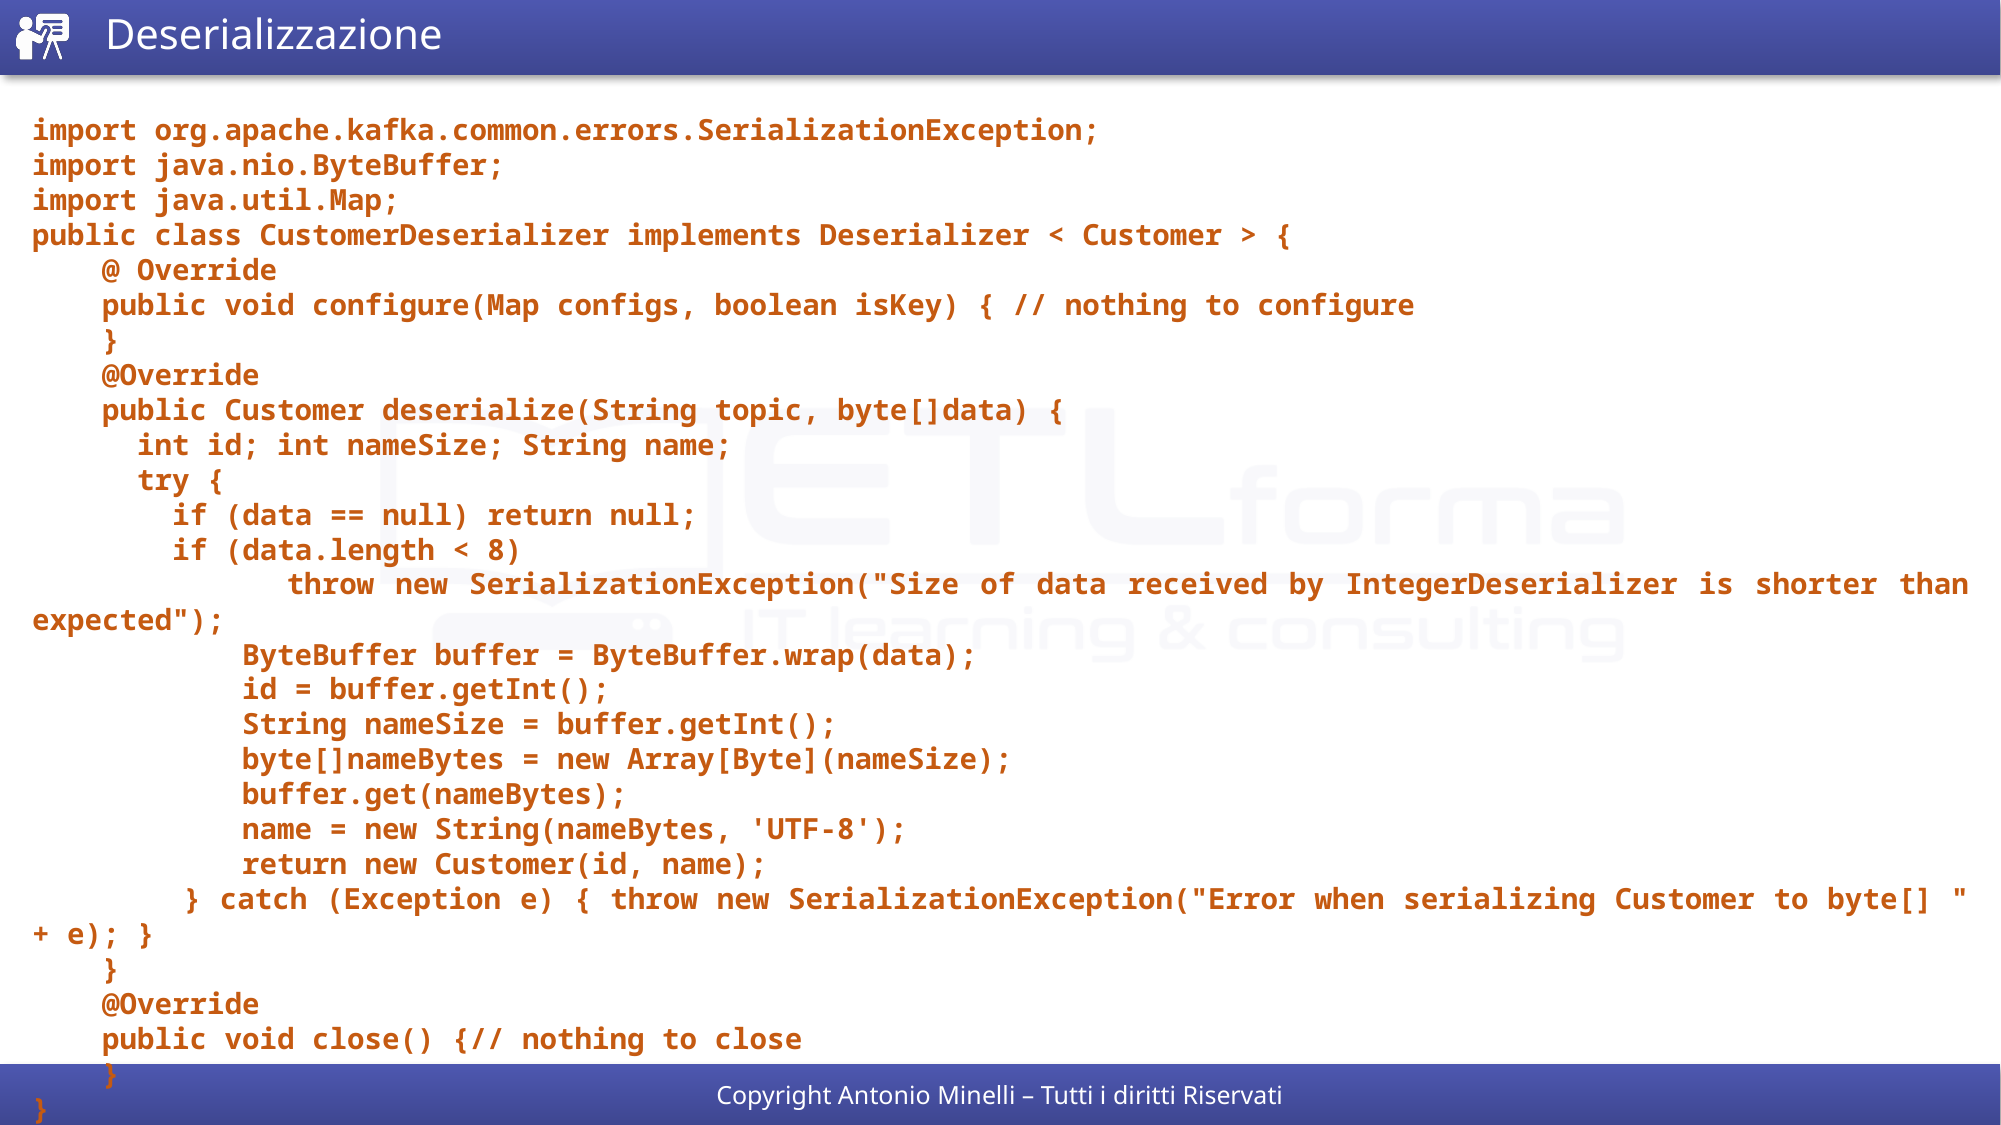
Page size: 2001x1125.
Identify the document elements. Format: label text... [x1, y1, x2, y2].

text_box import org.apache.kafka.common.errors.SerializationException; import java.nio.ByteBuffer; import java.util.Map; public class CustomerDeserializer implements Deserializer < Customer > { @ Override public void configure(Map configs, boolean isKey) { // nothing to configure } @Override public Customer deserialize(String topic, byte[]data) { int id; int nameSize; String name; try { if (data == null) return null; if (data.length < 8) throw new SerializationException("Size of data received by IntegerDeserializer is shorter than expected"); ByteBuffer buffer = ByteBuffer.wrap(data); id = buffer.getInt(); String nameSize = buffer.getInt(); byte[]nameBytes = new Array[Byte](nameSize); buffer.get(nameBytes); name = new String(nameBytes, 'UTF-8'); return new Customer(id, name); } catch (Exception e) { throw new SerializationException("Error when serializing Customer to byte[] " + e); } } @Override public void close() {// nothing to close } } [17, 103, 1984, 1042]
title Deserializzazione [89, 10, 1984, 63]
picture [16, 10, 69, 63]
